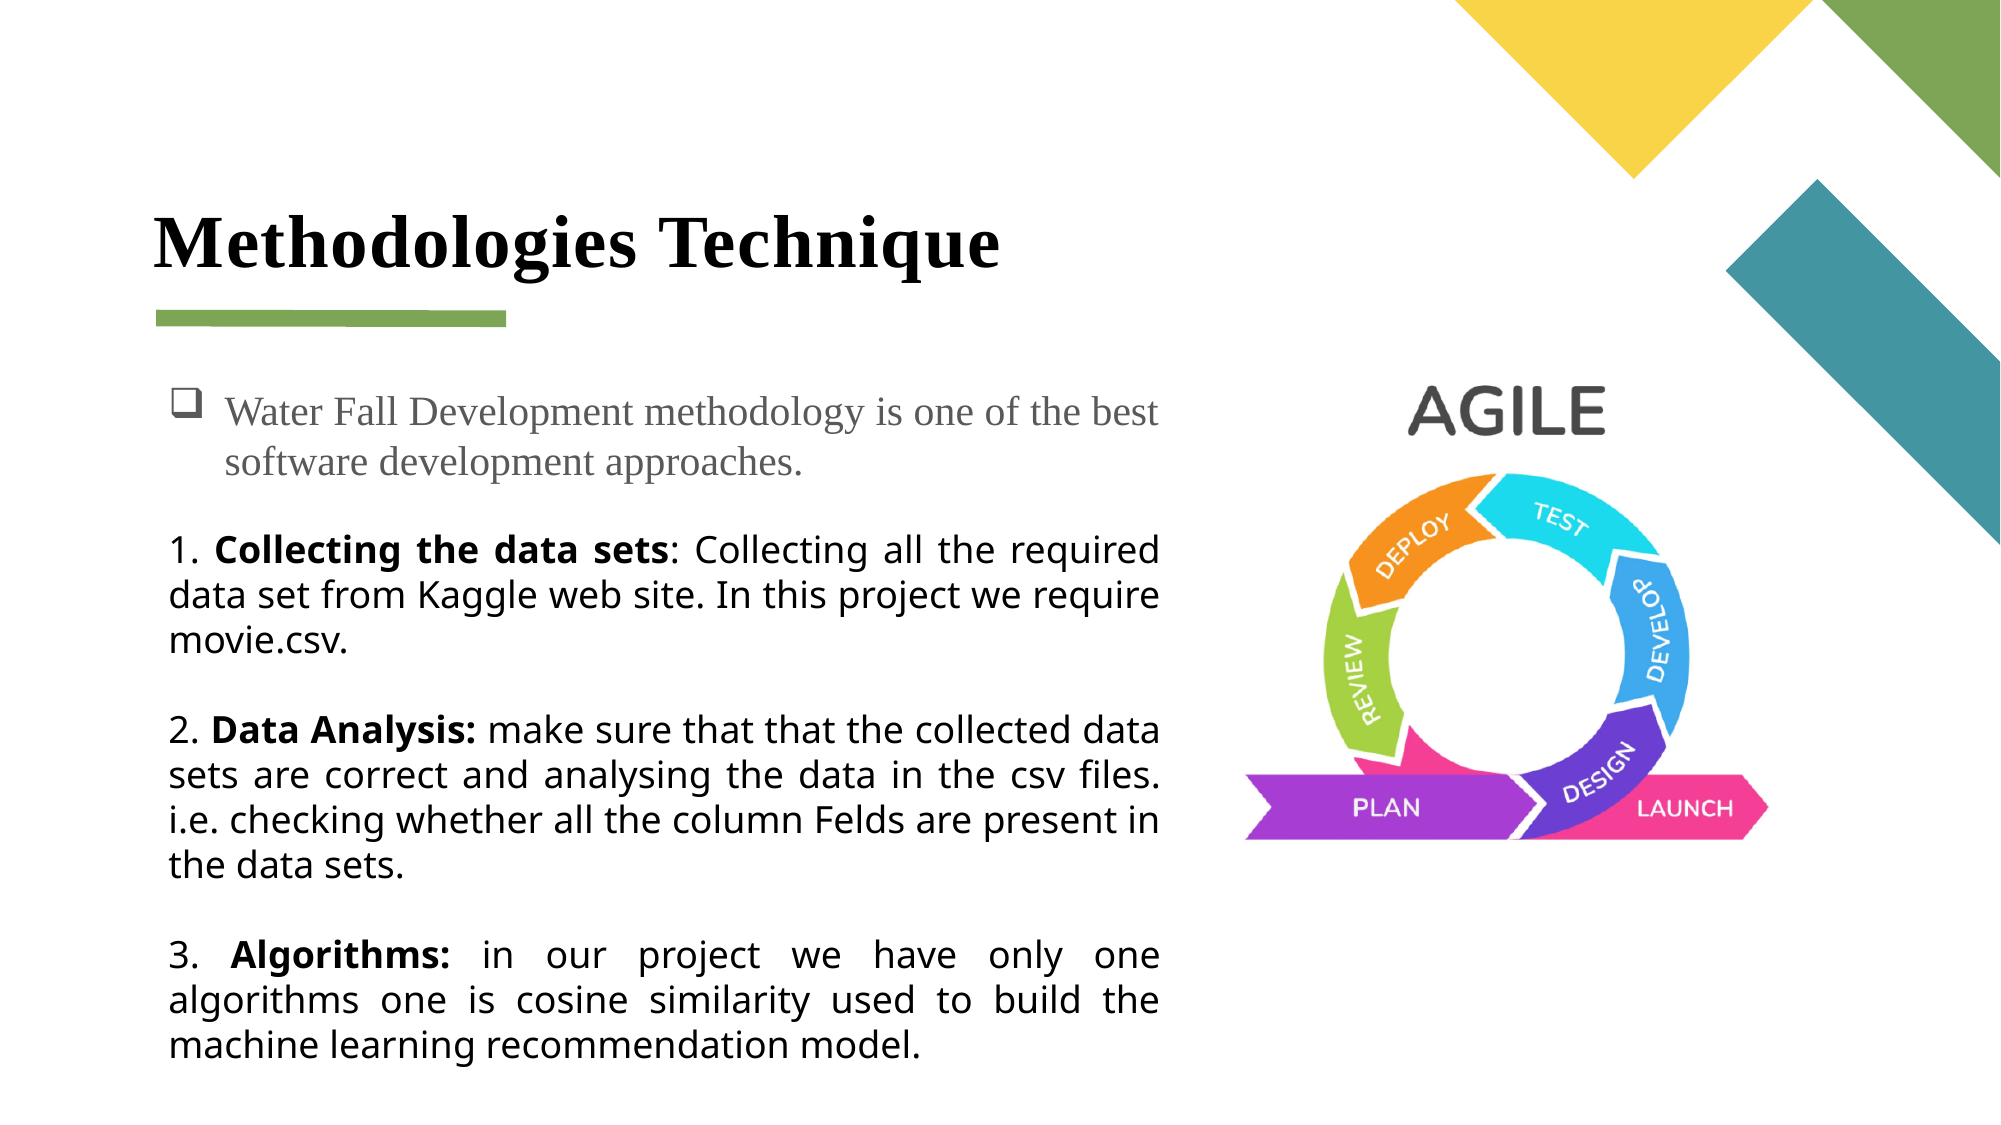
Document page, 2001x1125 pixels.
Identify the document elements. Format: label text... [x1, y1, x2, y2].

text_box Water Fall Development methodology is one of the best software development approaches. [153, 376, 1207, 491]
picture [1207, 373, 1808, 861]
text_box 1. Collecting the data sets: Collecting all the required data set from Kaggle web site. In this project we require movie.csv. 2. Data Analysis: make sure that that the collected data sets are correct and analysing the data in the csv files. i.e. checking whether all the column Felds are present in the data sets. 3. Algorithms: in our project we have only one algorithms one is cosine similarity used to build the machine learning recommendation model. [153, 518, 1177, 1073]
title Methodologies Technique [153, 209, 1098, 285]
